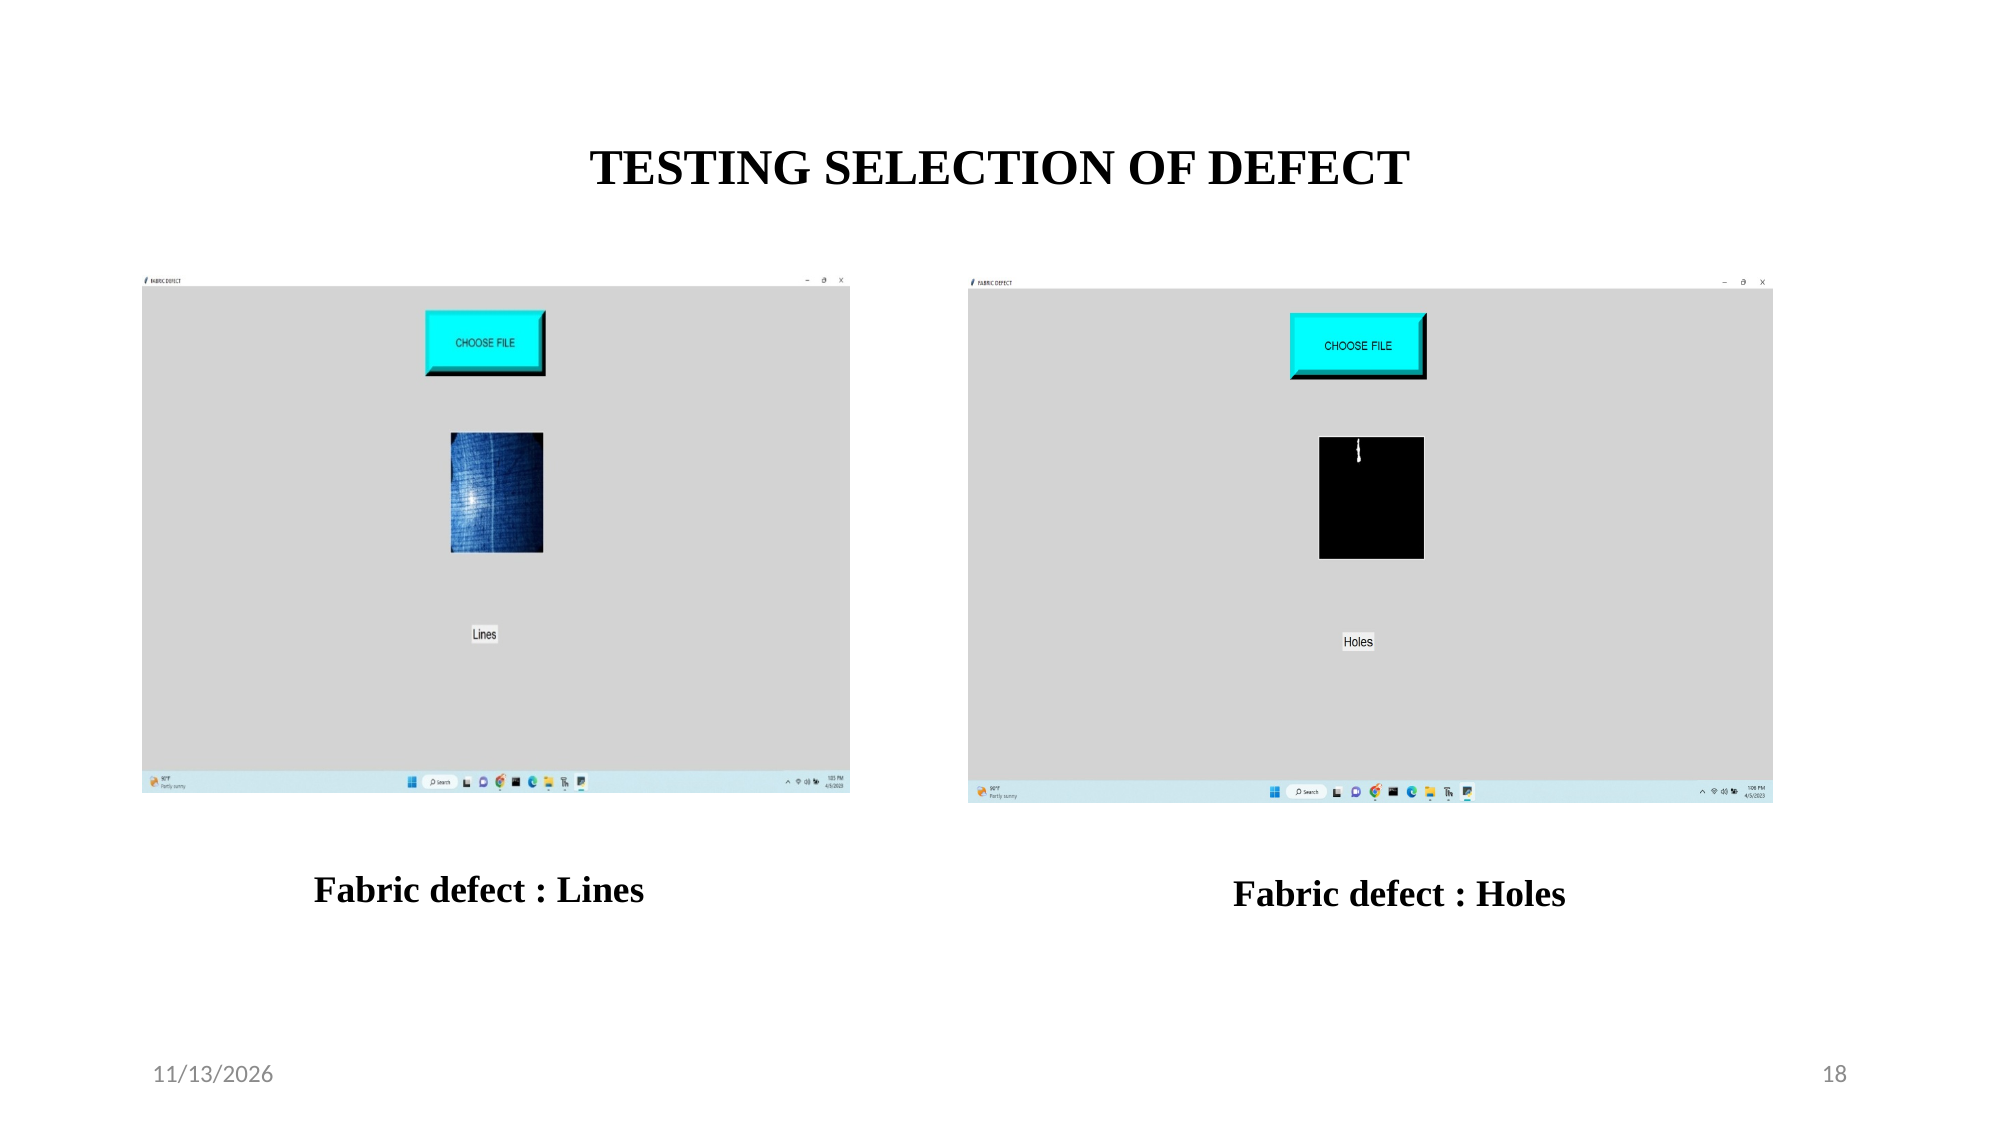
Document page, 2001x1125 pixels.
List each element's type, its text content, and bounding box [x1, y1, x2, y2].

text_box Fabric defect : Lines [299, 857, 693, 917]
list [968, 277, 1773, 803]
text_box Fabric defect : Holes [1218, 861, 1669, 967]
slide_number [137, 1042, 588, 1103]
picture [142, 275, 850, 793]
slide_number 18 [1412, 1042, 1863, 1103]
title TESTING SELECTION OF DEFECT [137, 59, 1863, 278]
